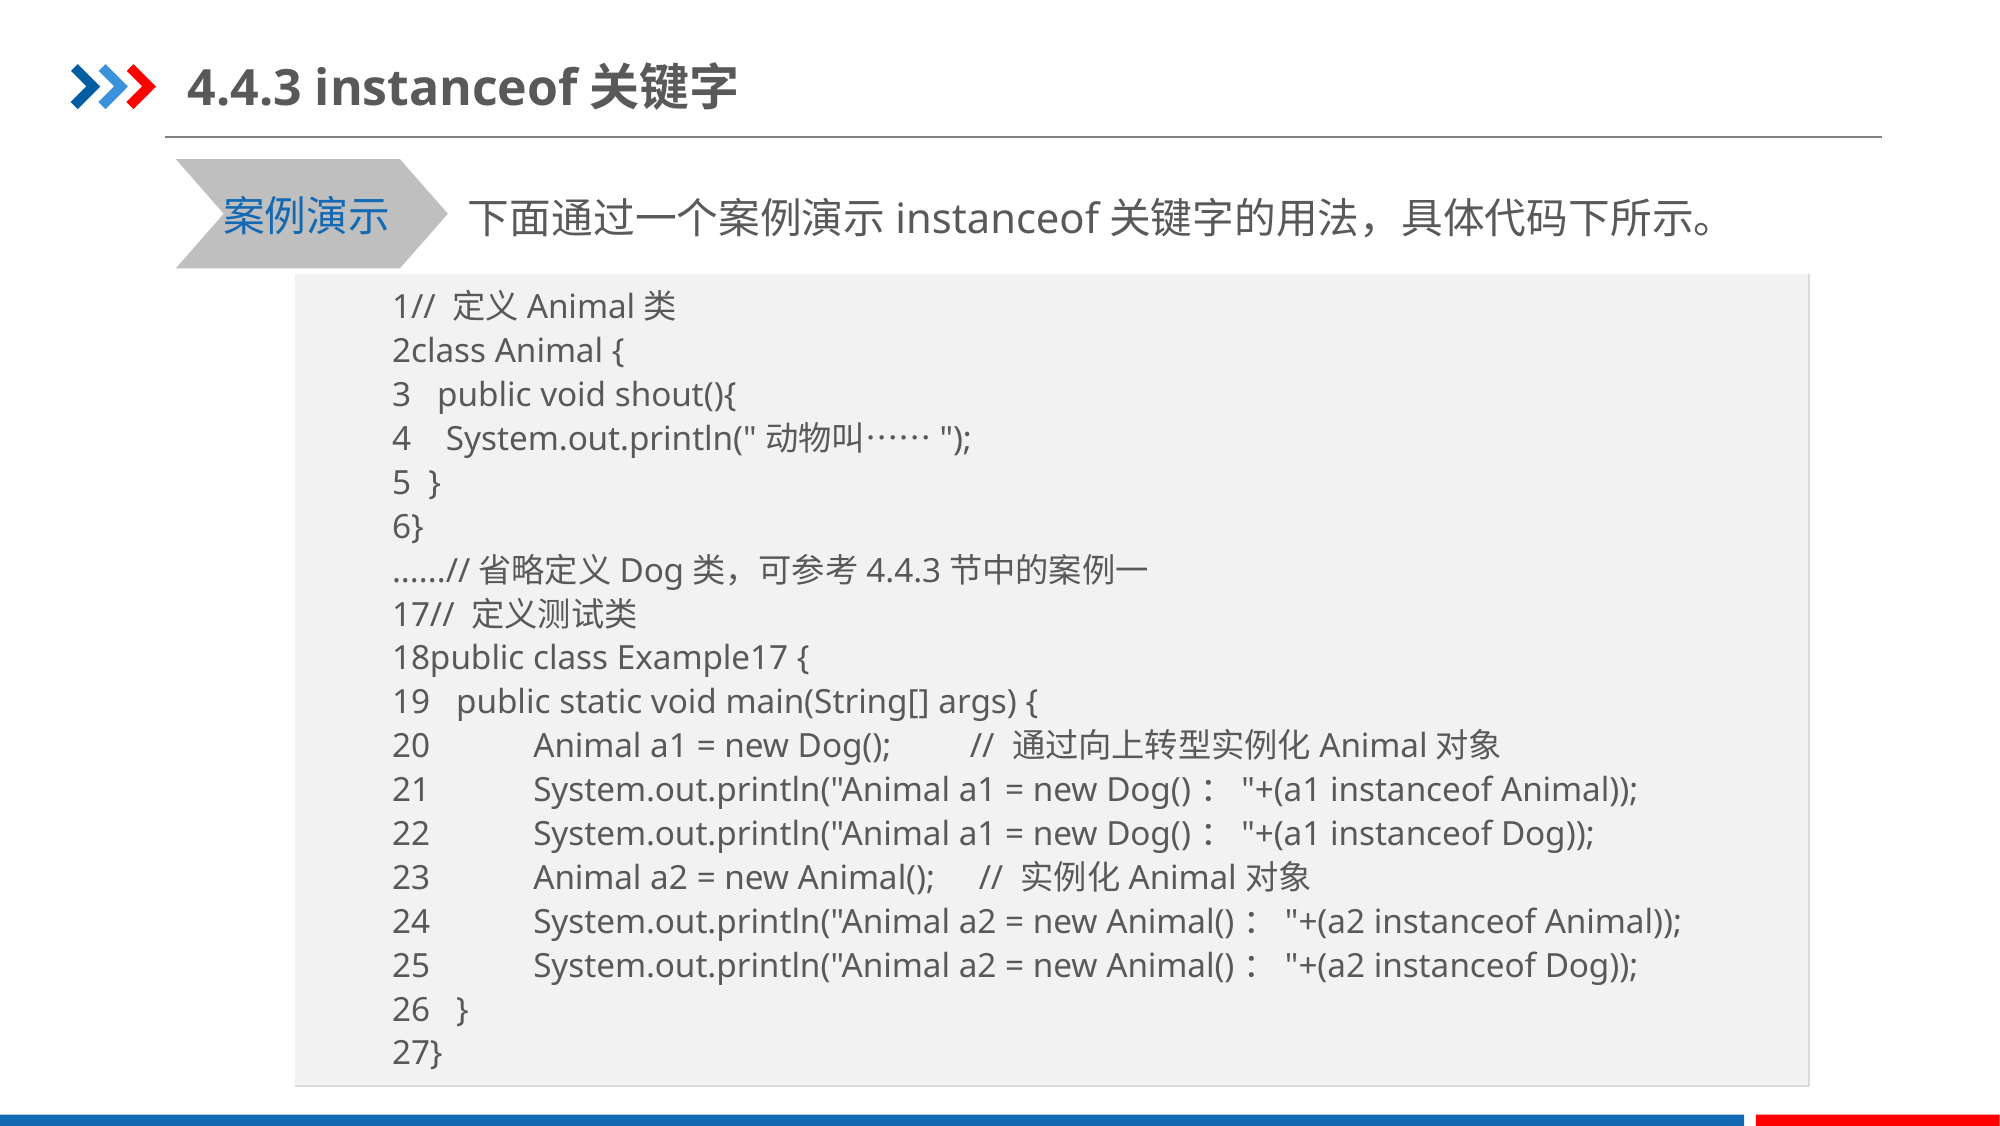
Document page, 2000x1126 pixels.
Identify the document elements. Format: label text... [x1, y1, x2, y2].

text_box 下面通过一个案例演示instanceof关键字的用法，具体代码下所示。 [453, 159, 1751, 249]
text_box [175, 159, 448, 269]
text_box 4.4.3 instanceof关键字 [187, 43, 827, 127]
text_box 案例演示 [208, 182, 406, 247]
picture [294, 274, 1812, 1089]
